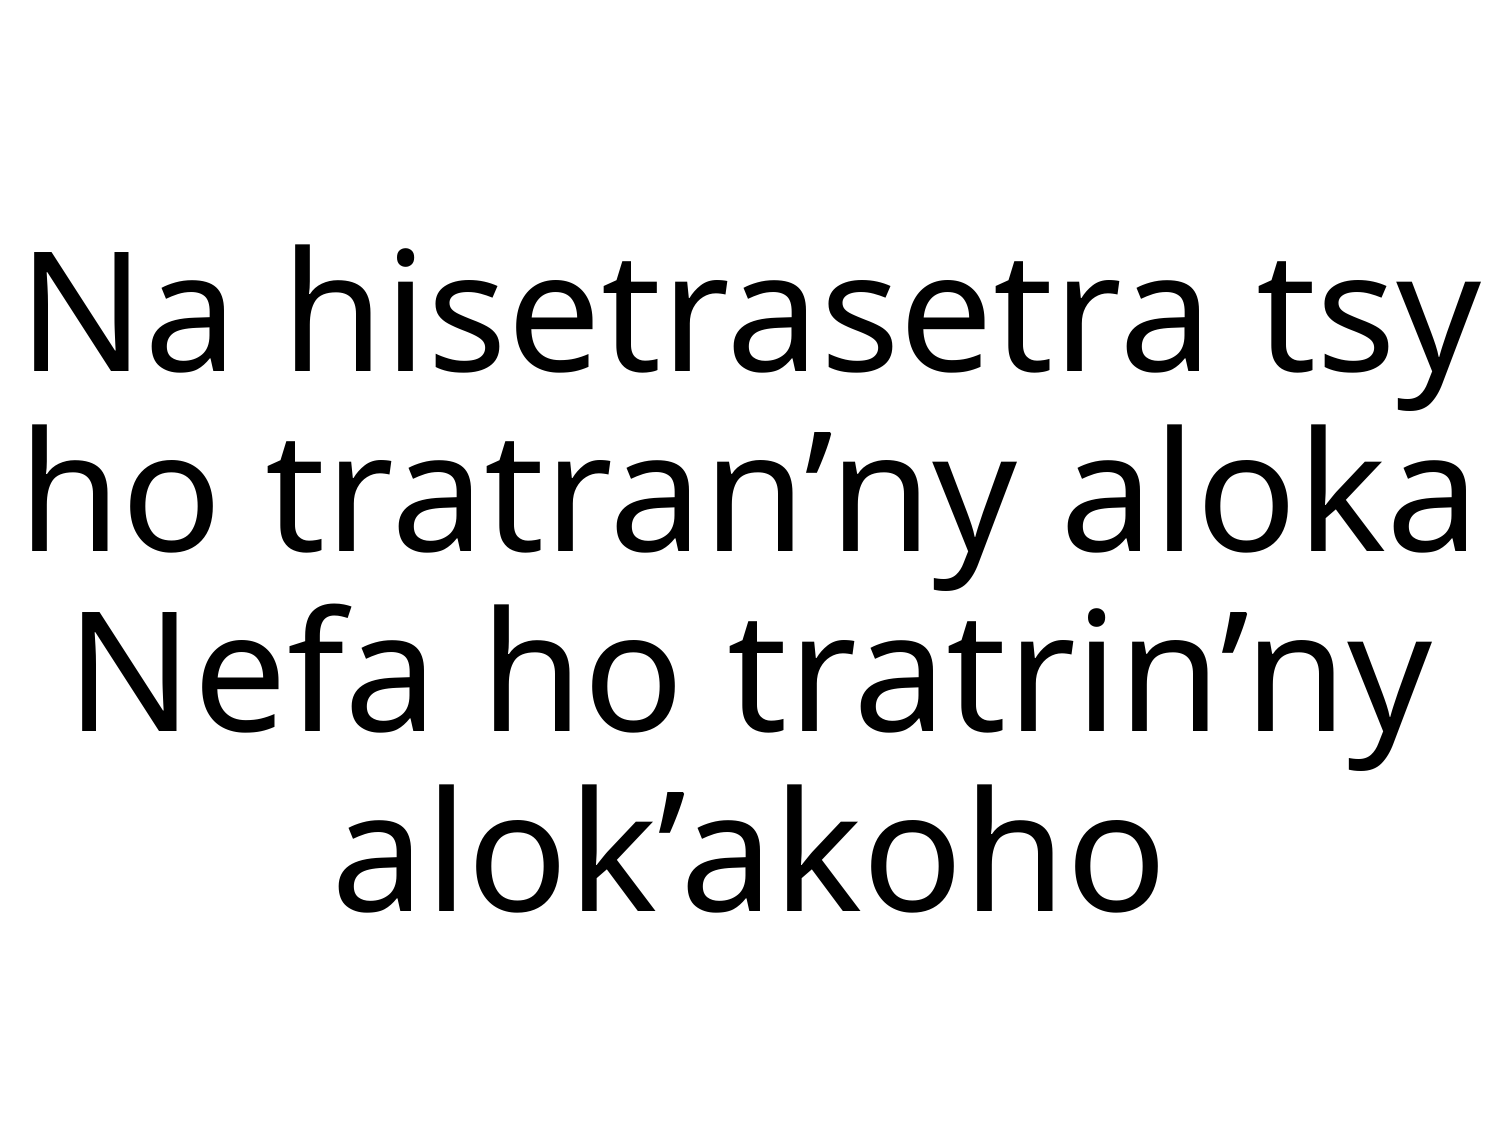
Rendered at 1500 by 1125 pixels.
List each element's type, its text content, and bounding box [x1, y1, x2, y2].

title Na hisetrasetra tsy ho tratran’ny aloka Nefa ho tratrin’ny alok’akoho [0, 0, 1500, 956]
